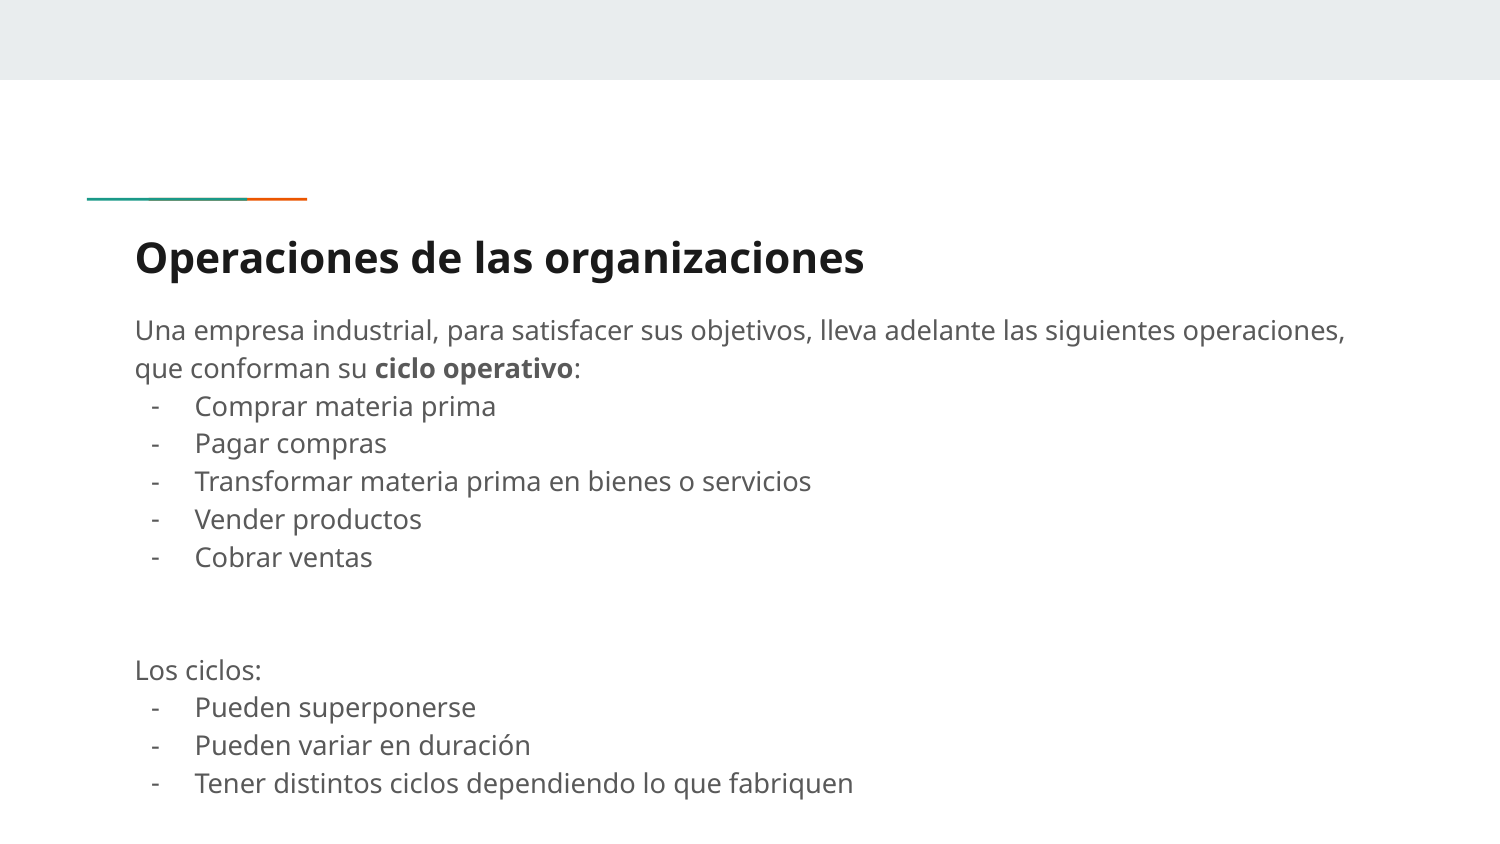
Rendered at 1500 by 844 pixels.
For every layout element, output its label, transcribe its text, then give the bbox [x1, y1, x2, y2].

list Una empresa industrial, para satisfacer sus objetivos, lleva adelante las siguientes operaciones, que conforman su ciclo operativo: Comprar materia prima Pagar compras Transformar materia prima en bienes o servicios Vender productos Cobrar ventas Los ciclos: Pueden superponerse Pueden variar en duración Tener distintos ciclos dependiendo lo que fabriquen [119, 293, 1381, 828]
title Operaciones de las organizaciones [119, 216, 1381, 293]
